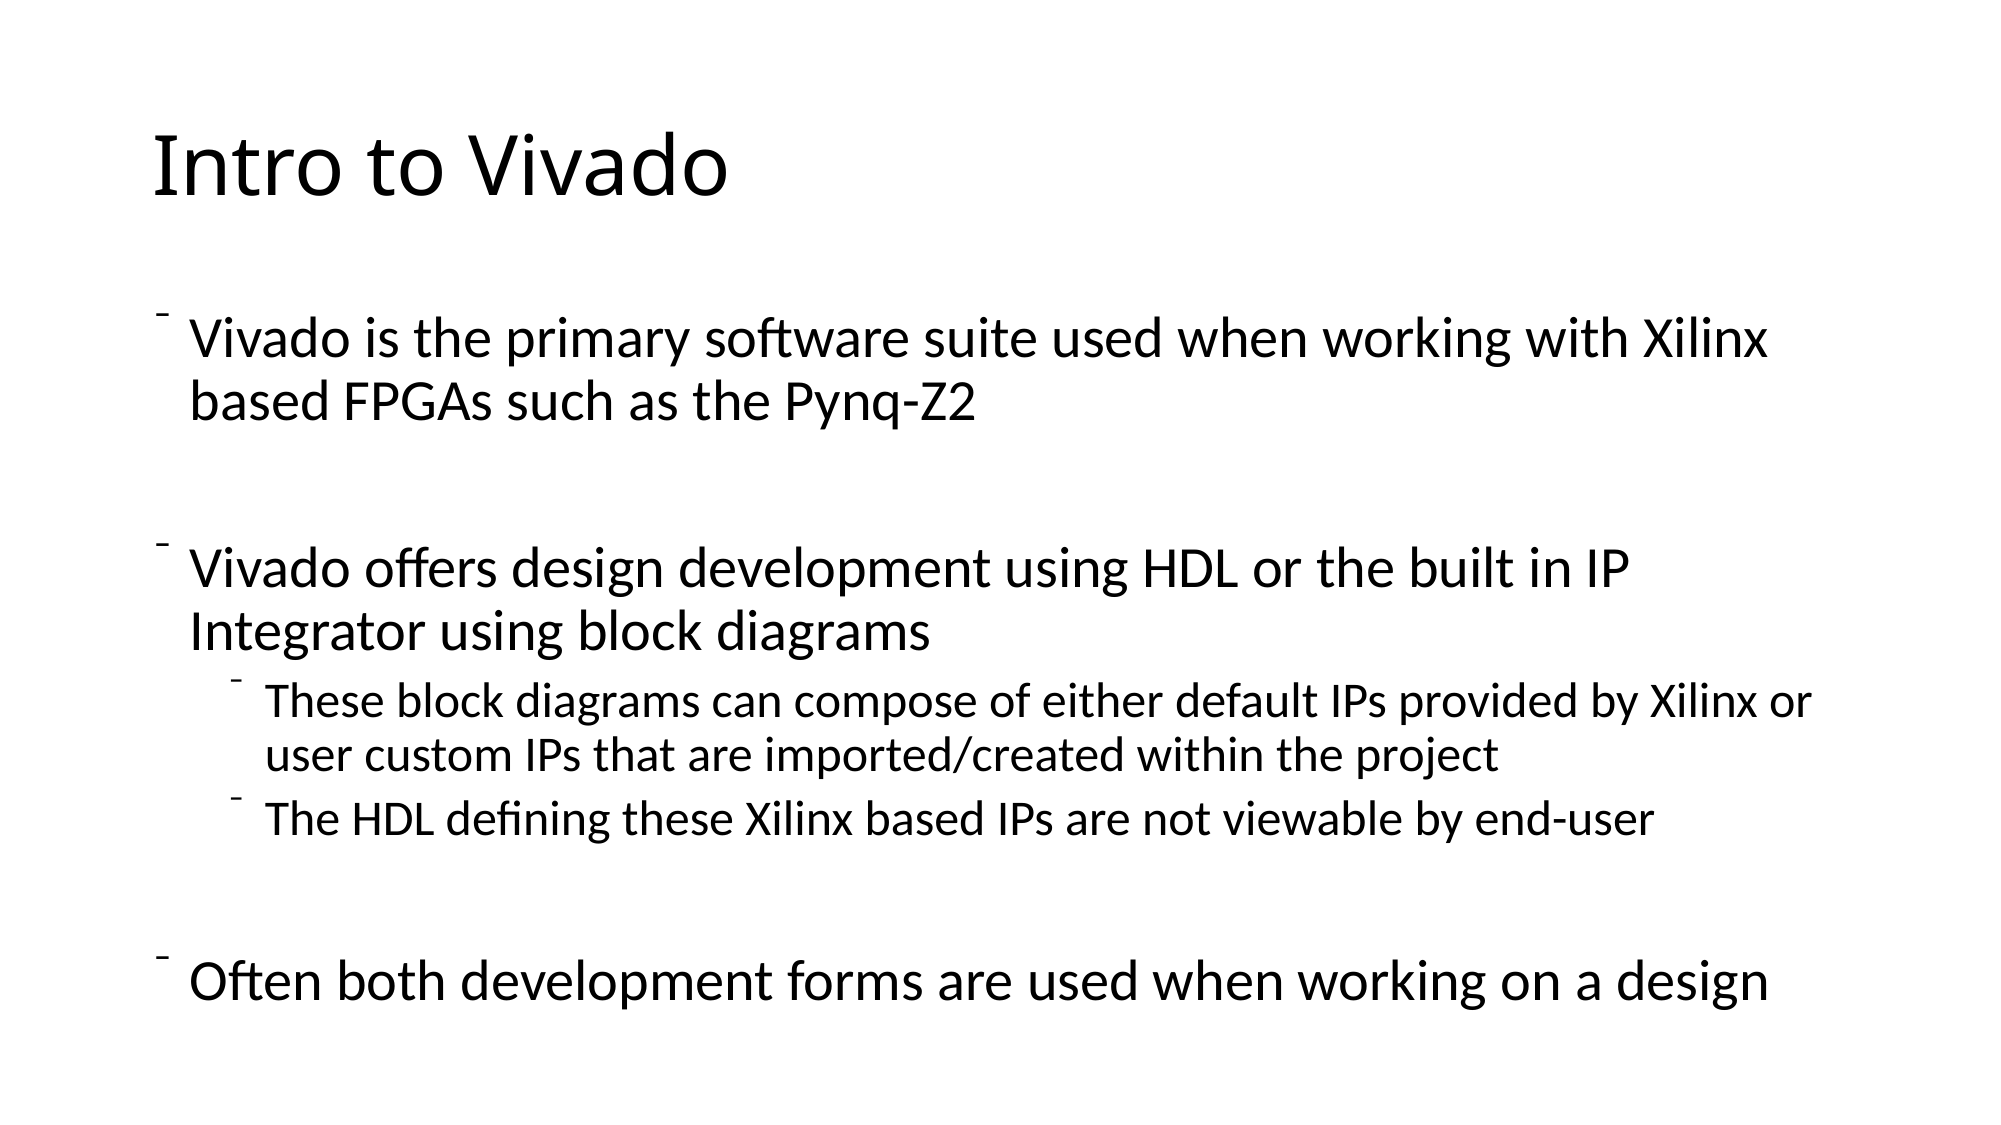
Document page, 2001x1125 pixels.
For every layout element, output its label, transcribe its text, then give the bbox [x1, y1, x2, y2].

list Vivado is the primary software suite used when working with Xilinx based FPGAs such as the Pynq-Z2 Vivado offers design development using HDL or the built in IP Integrator using block diagrams These block diagrams can compose of either default IPs provided by Xilinx or user custom IPs that are imported/created within the project The HDL defining these Xilinx based IPs are not viewable by end-user Often both development forms are used when working on a design [137, 299, 1863, 1014]
title Intro to Vivado [137, 59, 1863, 278]
